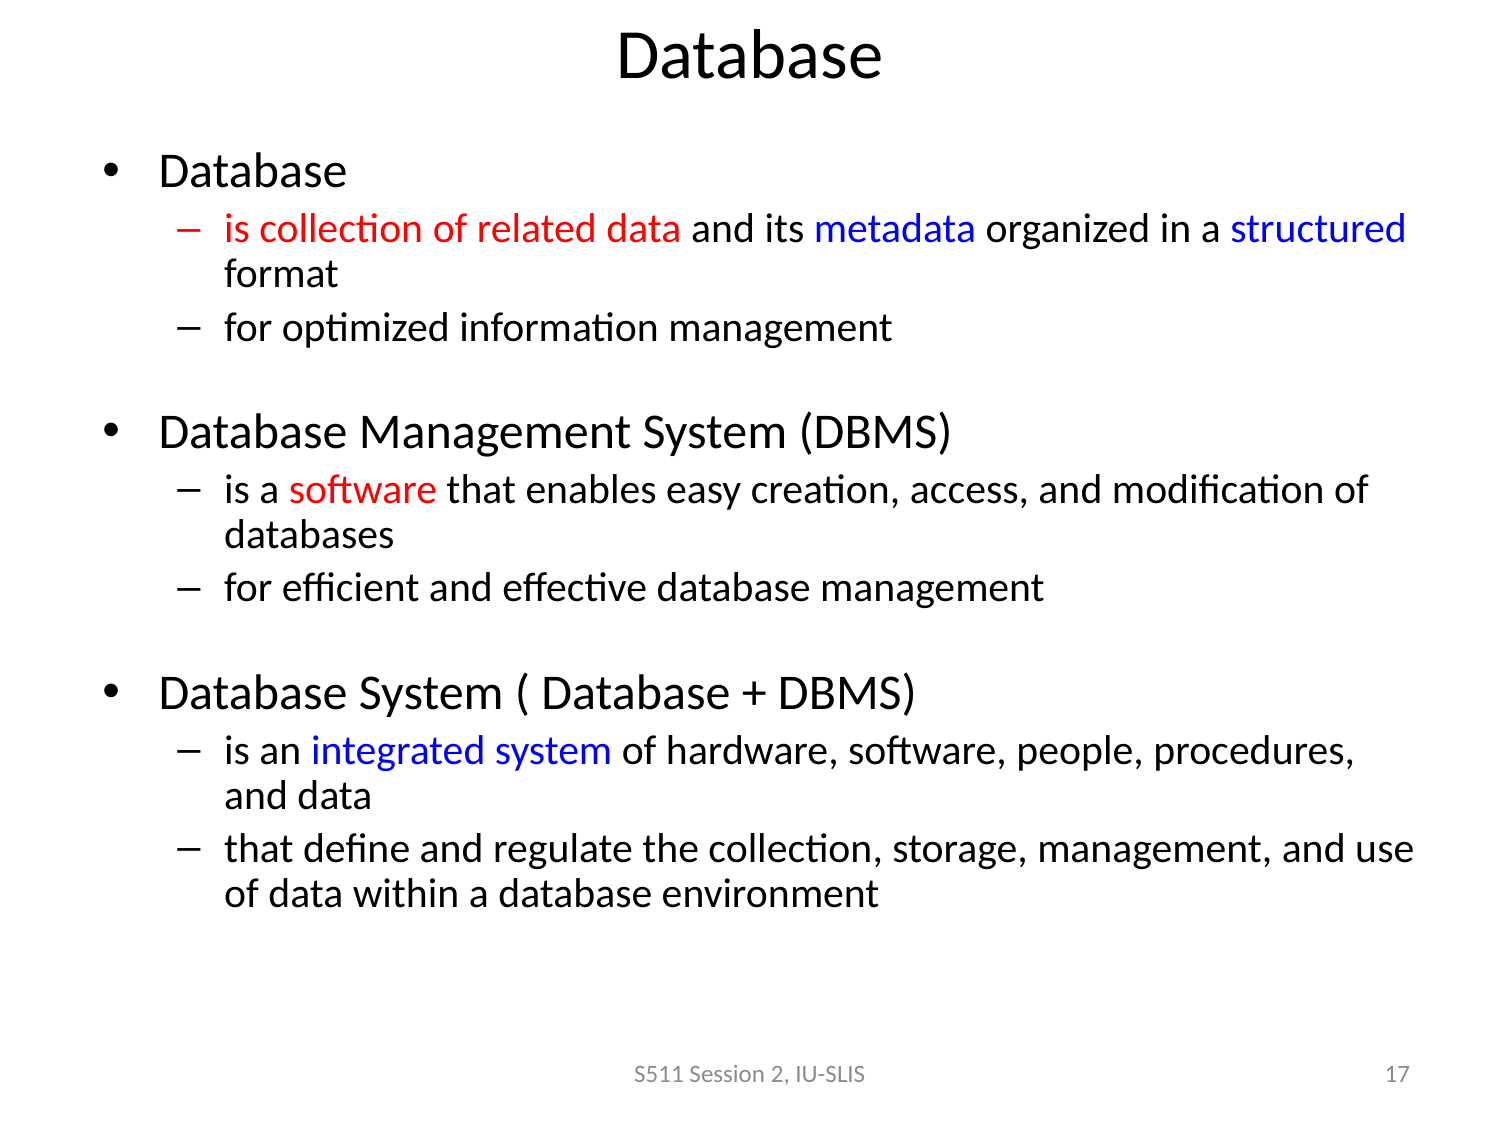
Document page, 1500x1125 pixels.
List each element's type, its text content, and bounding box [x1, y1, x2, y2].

list Database is collection of related data and its metadata organized in a structured format for optimized information management Database Management System (DBMS) is a software that enables easy creation, access, and modification of databases for efficient and effective database management Database System ( Database + DBMS) is an integrated system of hardware, software, people, procedures, and data that define and regulate the collection, storage, management, and use of data within a database environment [87, 137, 1438, 1000]
footer S511 Session 2, IU-SLIS [512, 1042, 988, 1103]
slide_number 17 [1074, 1042, 1425, 1103]
title Database [75, 0, 1425, 100]
